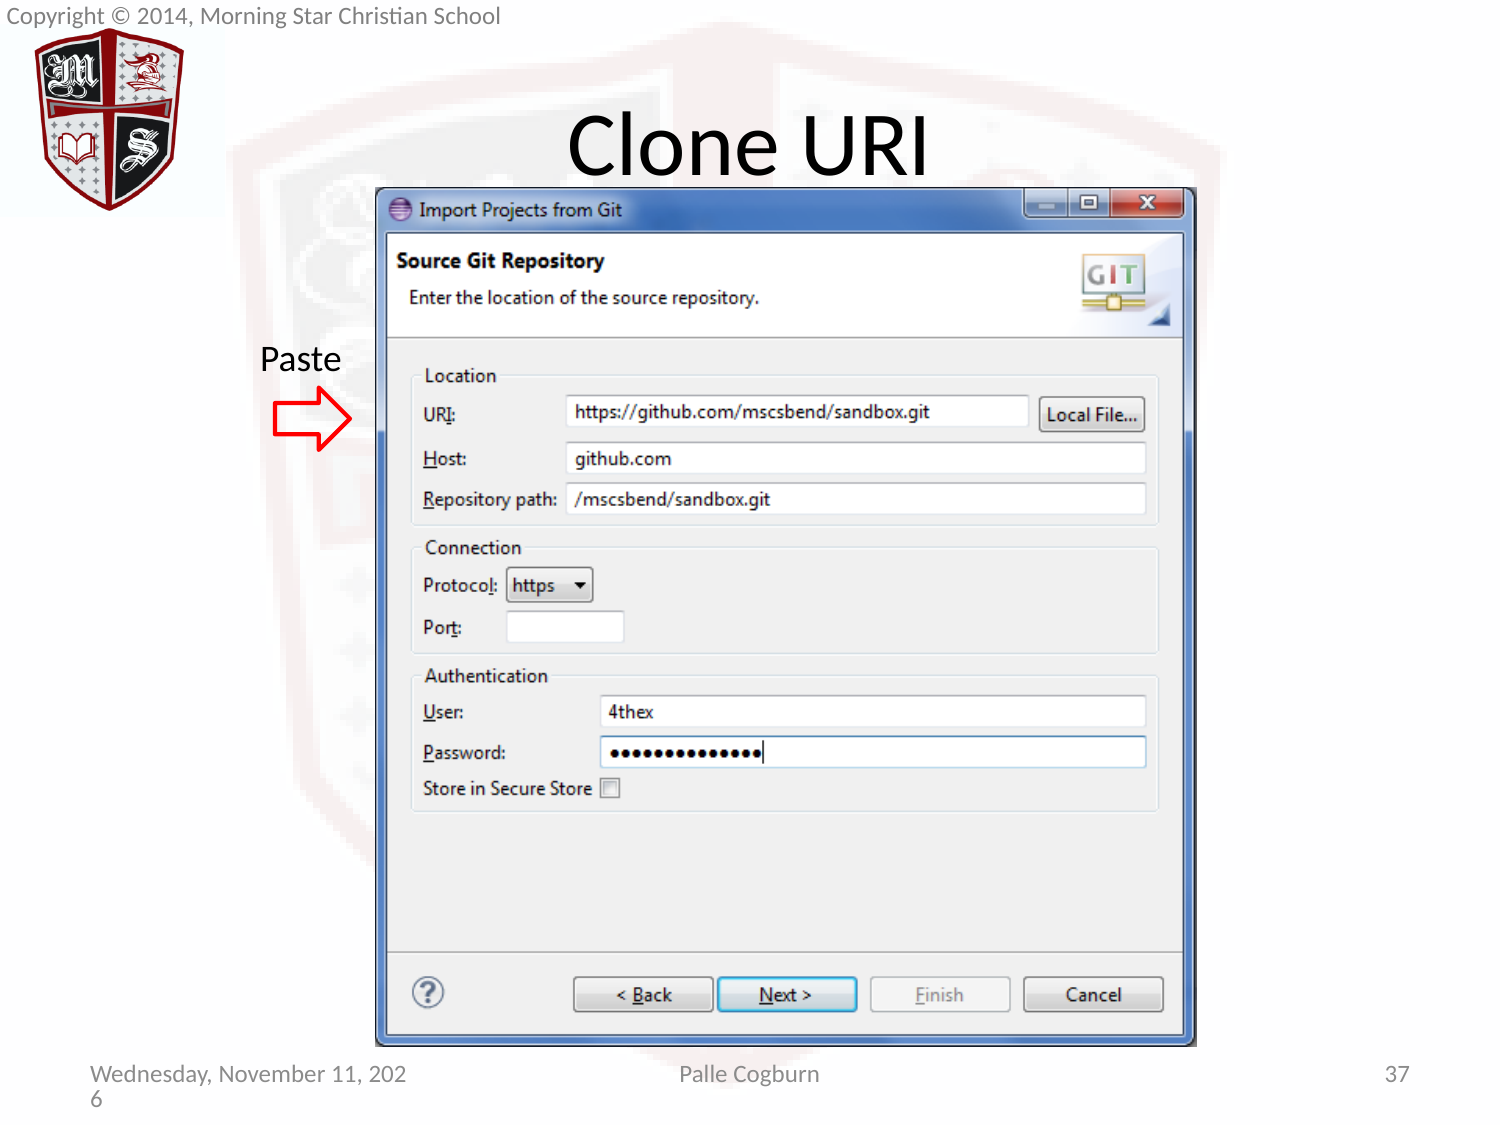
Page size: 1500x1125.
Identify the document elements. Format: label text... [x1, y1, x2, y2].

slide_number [75, 1042, 425, 1103]
text_box Paste [245, 326, 357, 387]
footer Palle Cogburn [512, 1056, 988, 1103]
text_box [272, 387, 353, 452]
title Clone URI [75, 45, 1425, 233]
slide_number 37 [1074, 1042, 1425, 1103]
picture [0, 24, 225, 217]
picture [374, 187, 1198, 1048]
